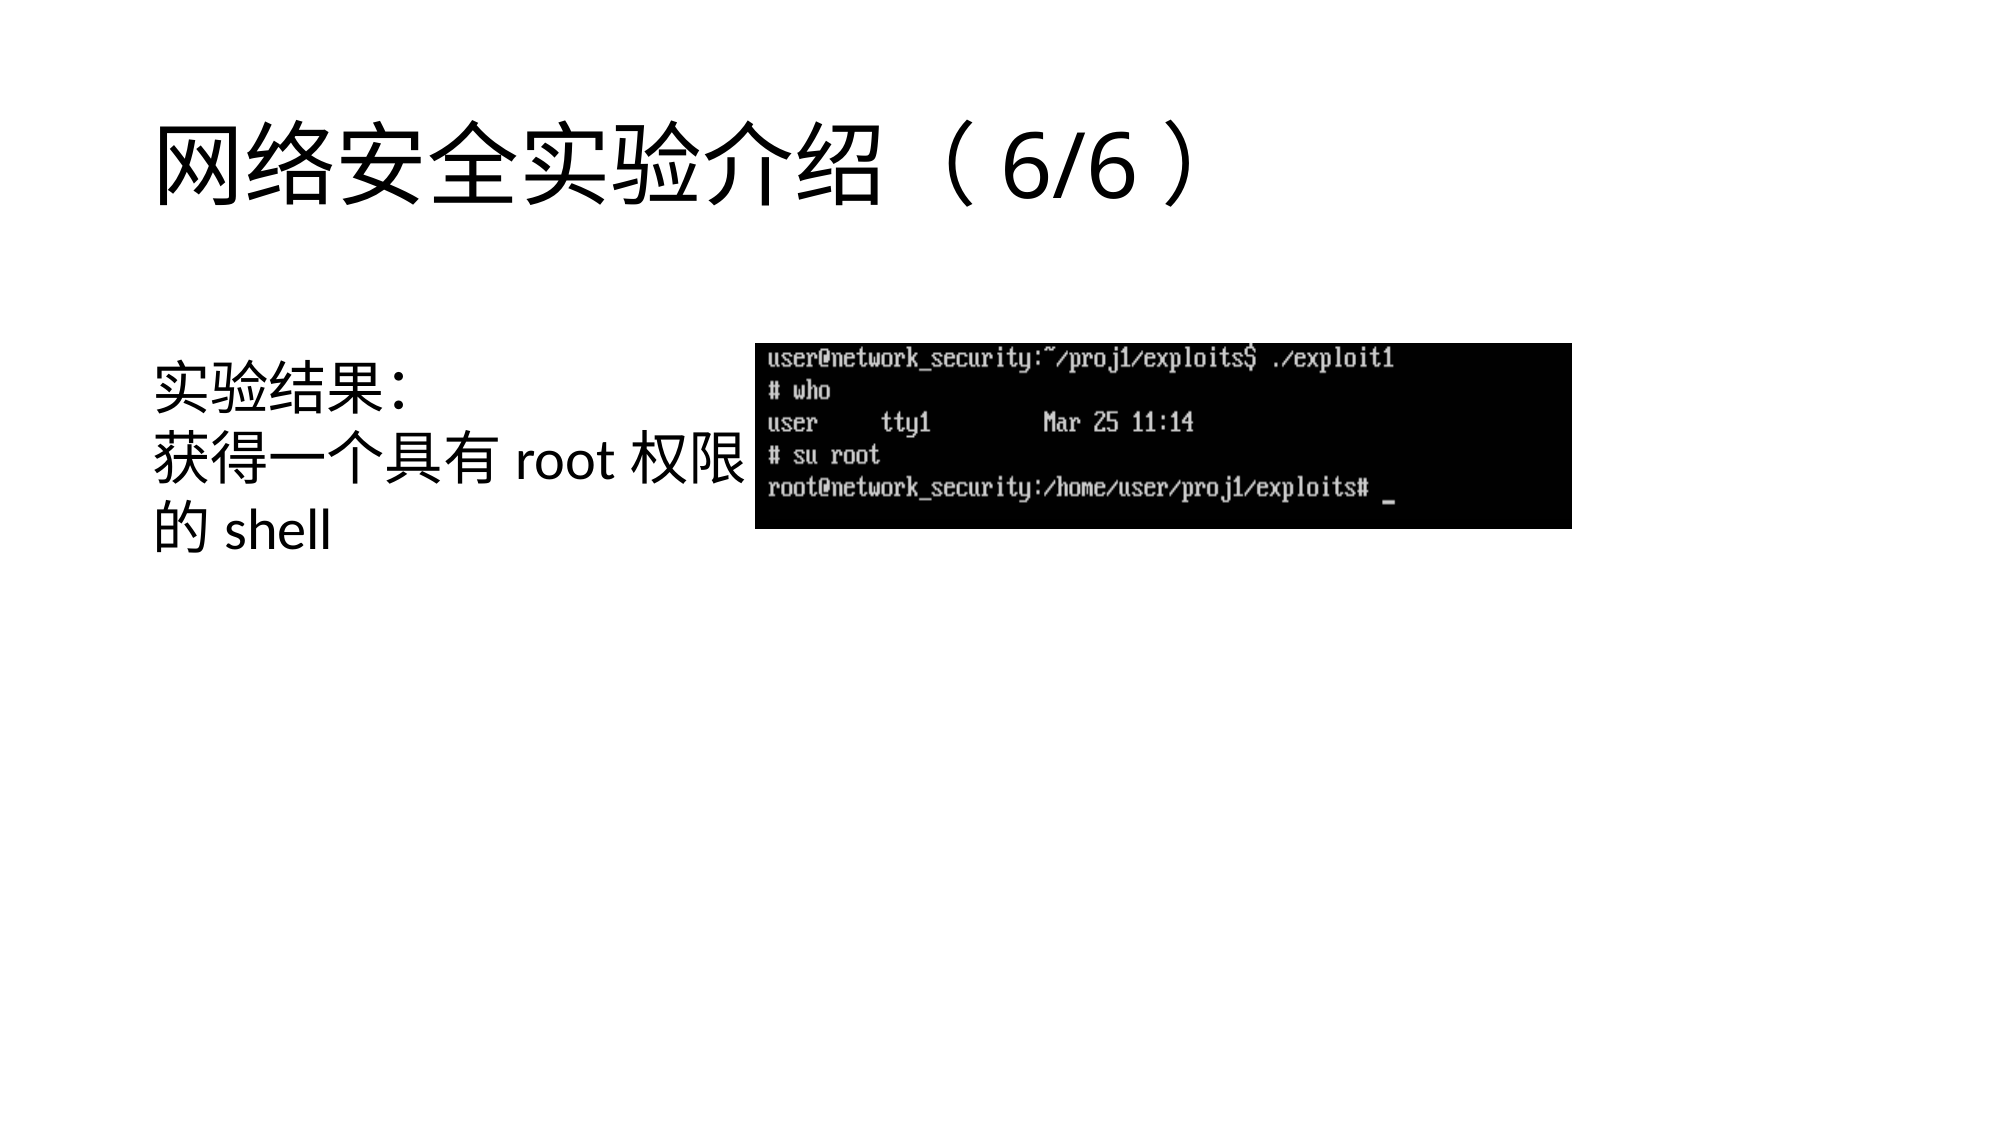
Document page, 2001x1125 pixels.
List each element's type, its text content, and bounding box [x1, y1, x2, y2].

title 网络安全实验介绍（6/6） [137, 59, 1863, 278]
picture [755, 343, 1572, 529]
text_box 实验结果： 获得一个具有root权限的shell [137, 343, 785, 569]
